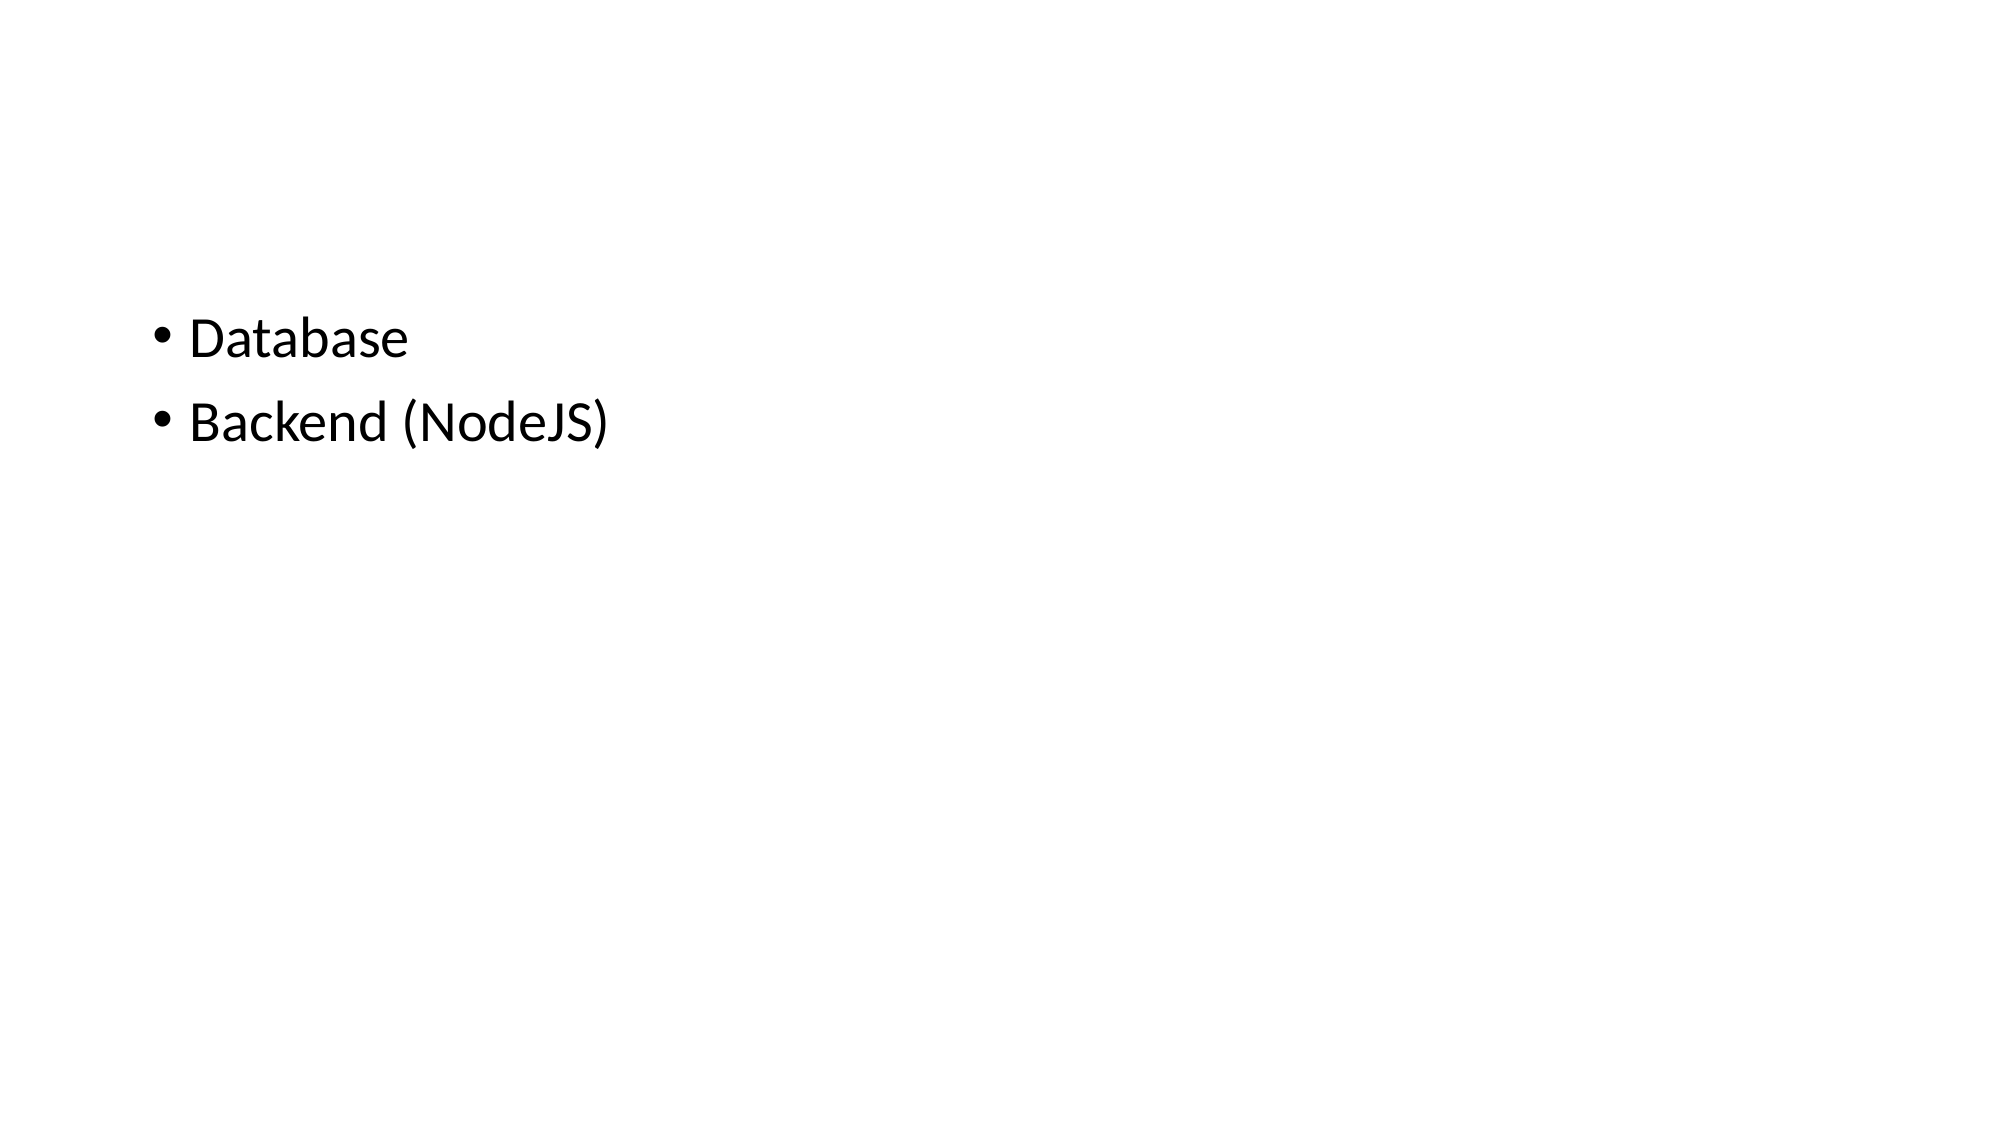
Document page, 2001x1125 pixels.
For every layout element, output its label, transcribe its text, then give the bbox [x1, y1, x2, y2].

list Database Backend (NodeJS) [137, 299, 1863, 1014]
